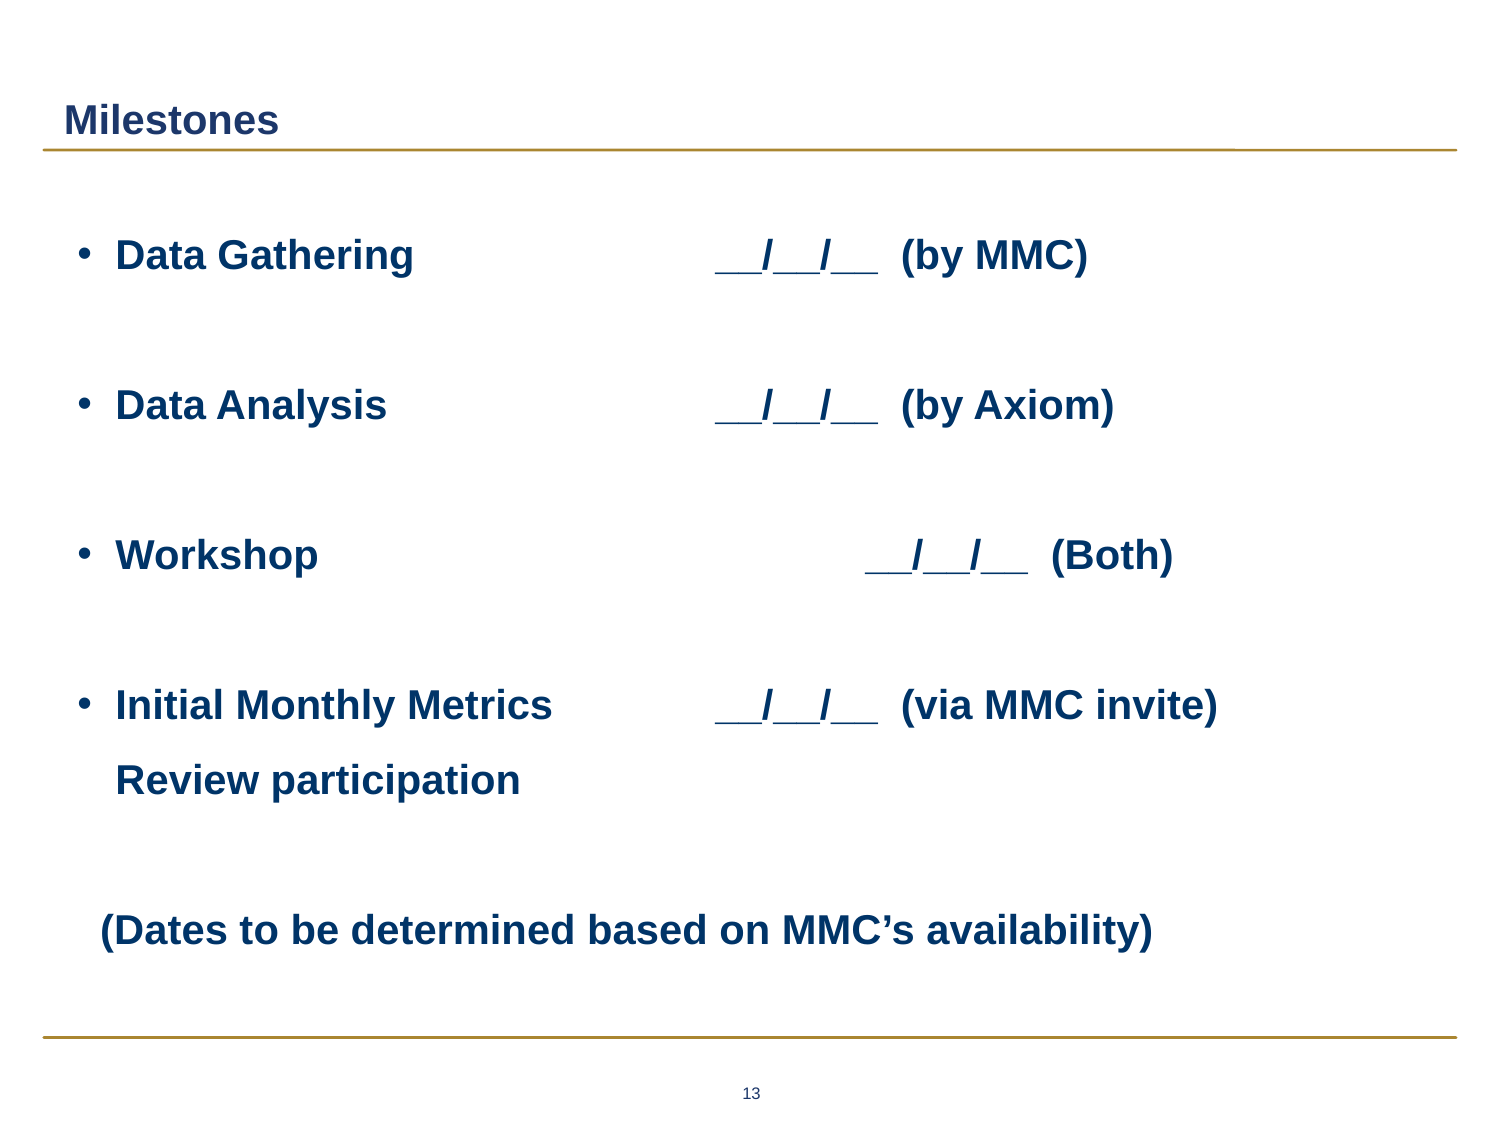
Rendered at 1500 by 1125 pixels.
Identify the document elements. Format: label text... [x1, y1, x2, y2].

text_box Data Gathering __/__/__ (by MMC) Data Analysis __/__/__ (by Axiom) Workshop __/__/__ (Both) Initial Monthly Metrics __/__/__ (via MMC invite) Review participation (Dates to be determined based on MMC’s availability) [62, 195, 1438, 1125]
title Milestones [37, 0, 1455, 151]
